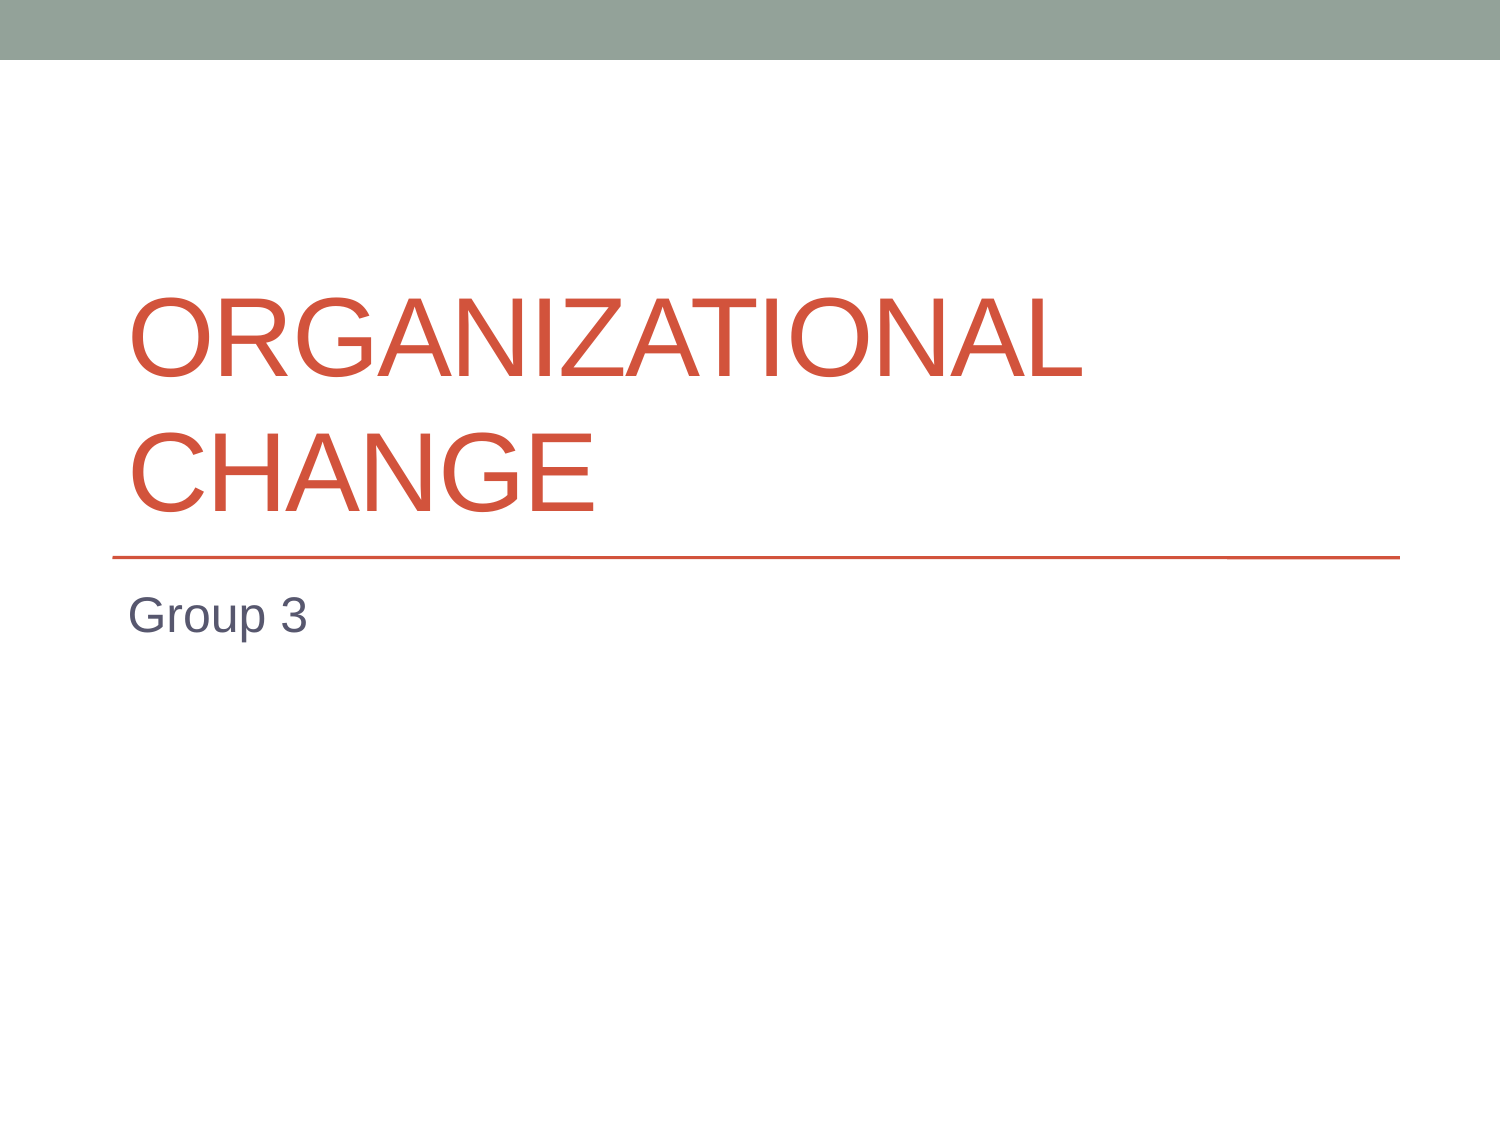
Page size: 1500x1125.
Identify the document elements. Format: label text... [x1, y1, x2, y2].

subtitle Group 3 [112, 575, 1163, 863]
title Organizational Change [112, 224, 1400, 542]
